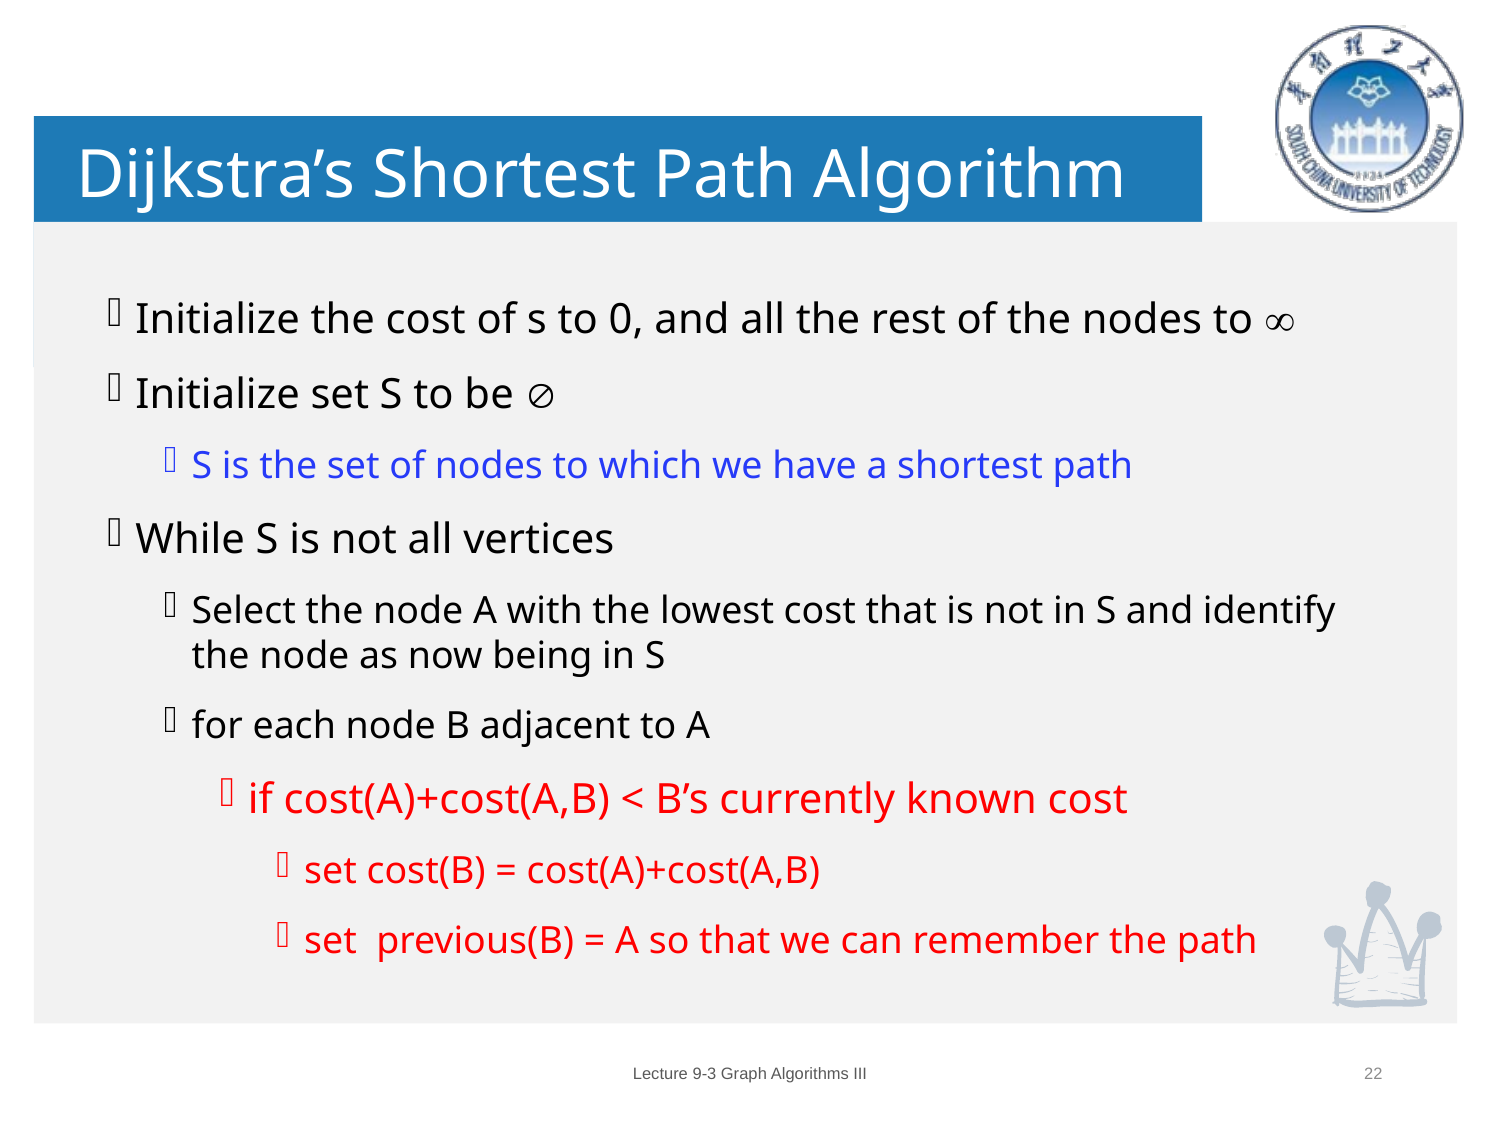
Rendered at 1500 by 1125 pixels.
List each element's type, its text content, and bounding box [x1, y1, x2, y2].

list Initialize the cost of s to 0, and all the rest of the nodes to  Initialize set S to be  S is the set of nodes to which we have a shortest path While S is not all vertices Select the node A with the lowest cost that is not in S and identify the node as now being in S for each node B adjacent to A if cost(A)+cost(A,B) < B’s currently known cost set cost(B) = cost(A)+cost(A,B) set previous(B) = A so that we can remember the path [92, 283, 1399, 989]
text_box Dijkstra’s Shortest Path Algorithm [64, 101, 1270, 250]
slide_number 22 [1060, 1042, 1398, 1103]
text_box [33, 221, 1458, 1024]
text_box [33, 115, 64, 221]
picture [1269, 18, 1472, 221]
footer Lecture 9-3 Graph Algorithms III [496, 1042, 1004, 1103]
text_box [1321, 880, 1442, 1008]
